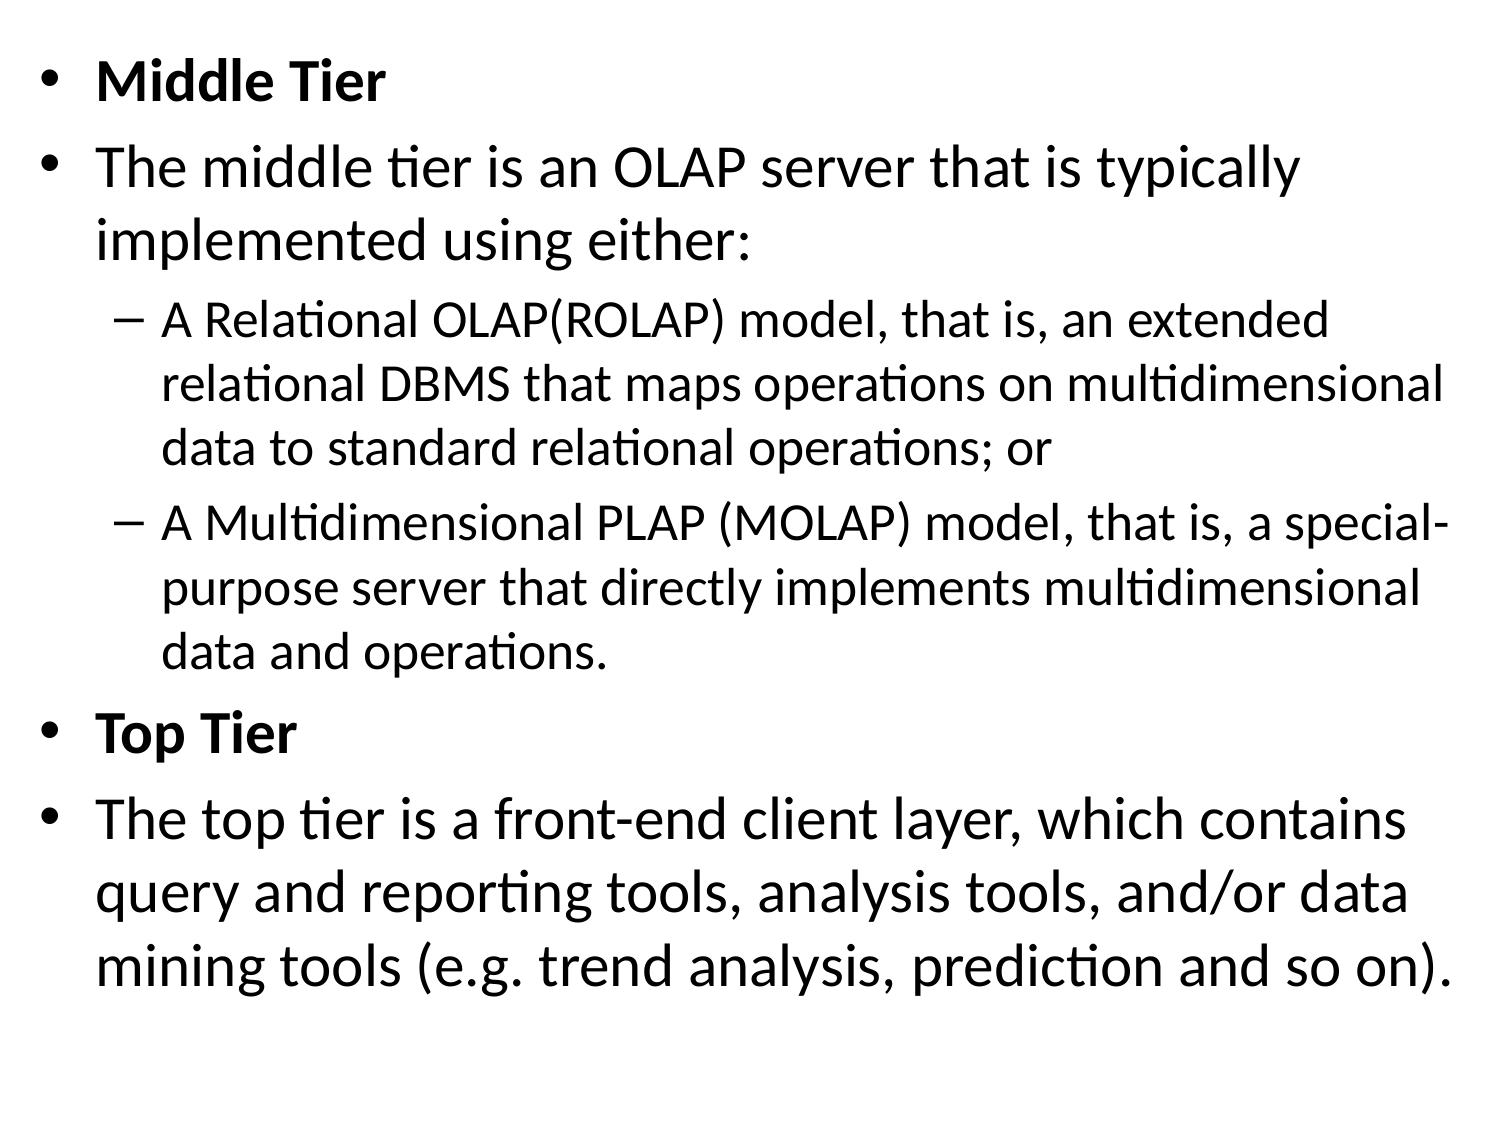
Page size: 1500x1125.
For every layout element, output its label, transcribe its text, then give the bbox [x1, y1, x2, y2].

list Middle Tier The middle tier is an OLAP server that is typically implemented using either: A Relational OLAP(ROLAP) model, that is, an extended relational DBMS that maps operations on multidimensional data to standard relational operations; or A Multidimensional PLAP (MOLAP) model, that is, a special-purpose server that directly implements multidimensional data and operations. Top Tier The top tier is a front-end client layer, which contains query and reporting tools, analysis tools, and/or data mining tools (e.g. trend analysis, prediction and so on). [24, 32, 1475, 1088]
